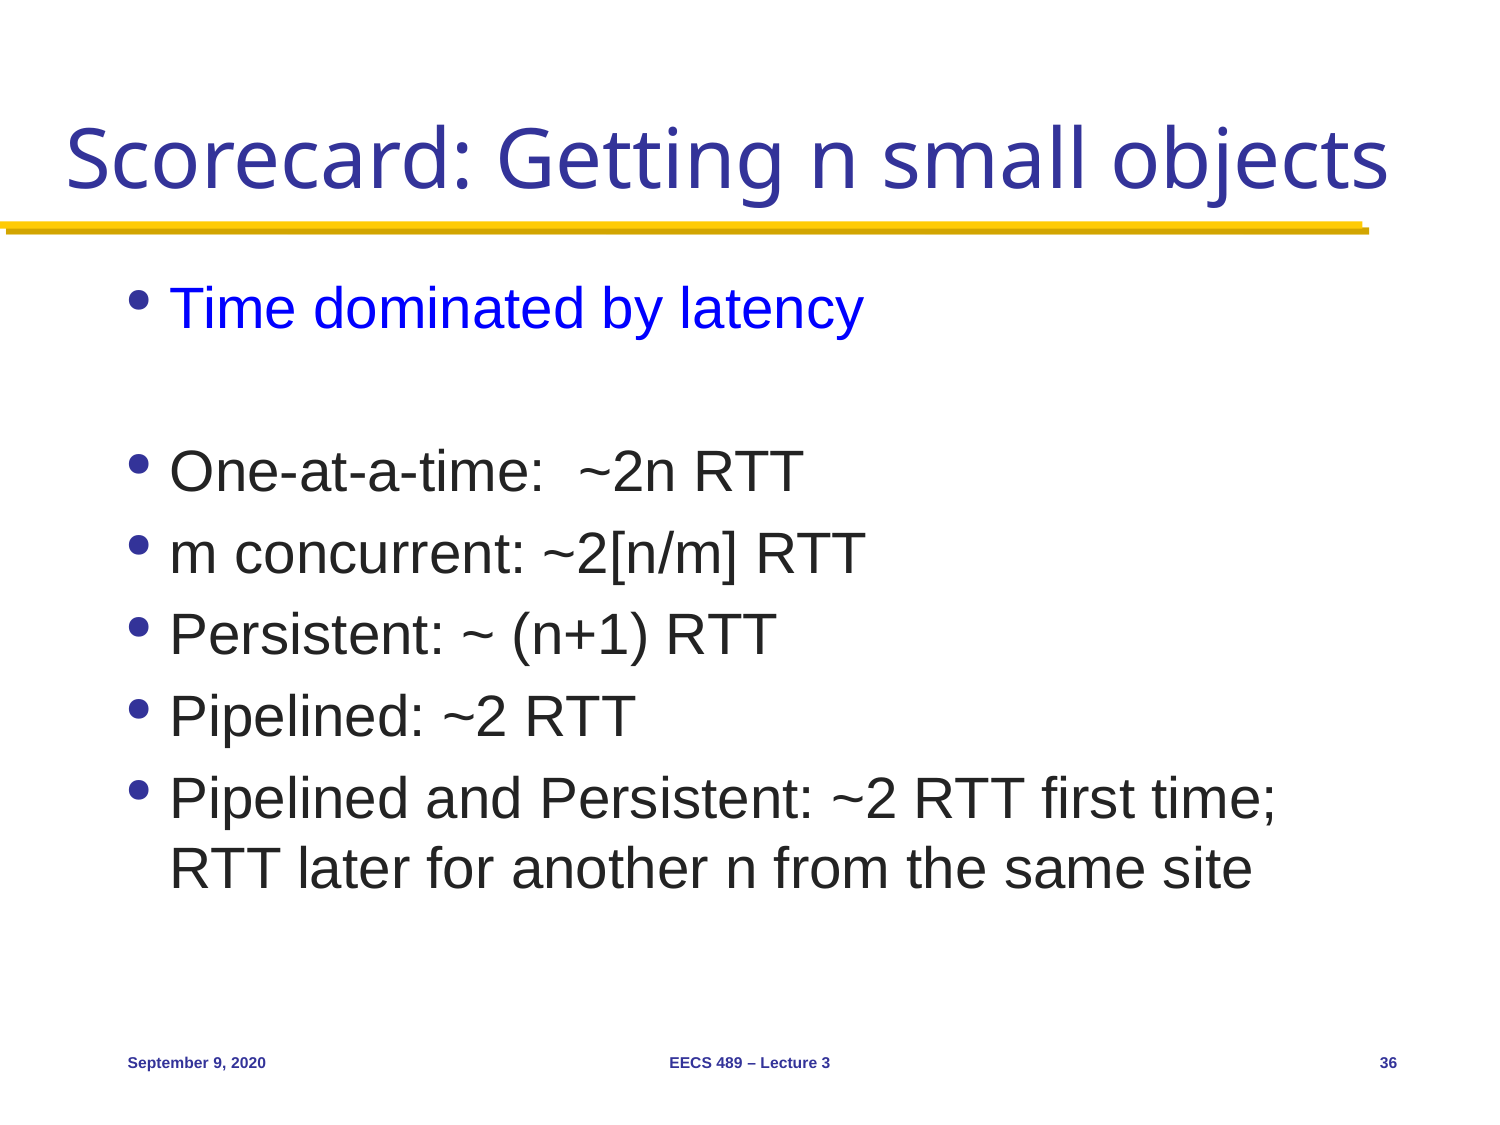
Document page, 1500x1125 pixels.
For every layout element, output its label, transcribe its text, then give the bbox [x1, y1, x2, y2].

slide_number 36 [1312, 1024, 1413, 1101]
title Scorecard: Getting n small objects [49, 24, 1451, 213]
footer EECS 489 – Lecture 3 [512, 1024, 988, 1101]
list Time dominated by latency One-at-a-time: ~2n RTT m concurrent: ~2[n/m] RTT Persistent: ~ (n+1) RTT Pipelined: ~2 RTT Pipelined and Persistent: ~2 RTT first time; RTT later for another n from the same site [112, 262, 1413, 988]
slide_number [112, 1024, 426, 1101]
